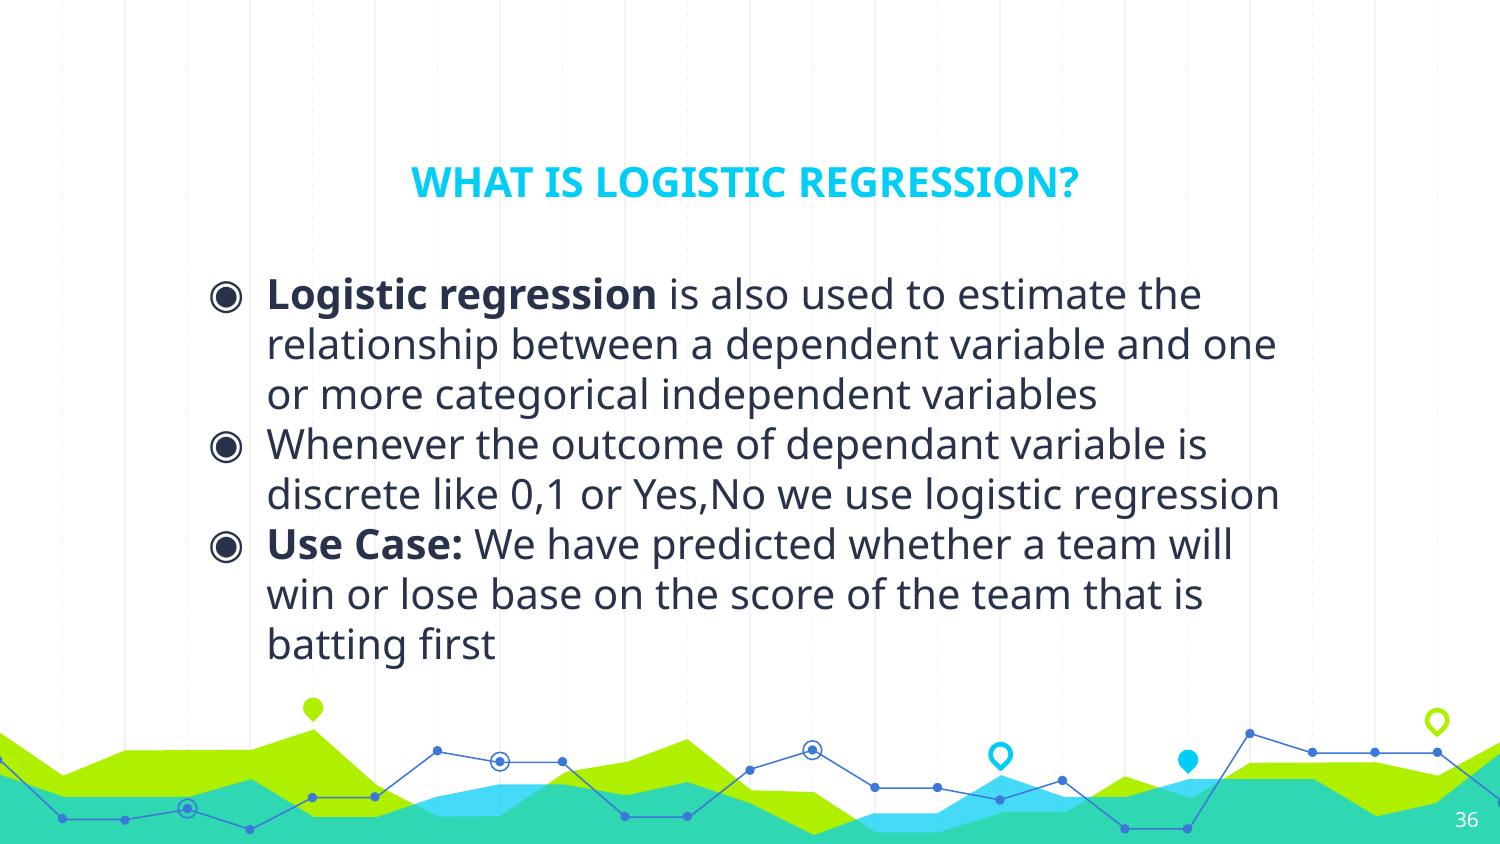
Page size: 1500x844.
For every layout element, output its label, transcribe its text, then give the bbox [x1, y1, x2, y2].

list Logistic regression is also used to estimate the relationship between a dependent variable and one or more categorical independent variables Whenever the outcome of dependant variable is discrete like 0,1 or Yes,No we use logistic regression Use Case: We have predicted whether a team will win or lose base on the score of the team that is batting first [176, 252, 1325, 646]
slide_number ‹#› [1403, 791, 1494, 844]
title WHAT IS LOGISTIC REGRESSION? [171, 103, 1320, 222]
